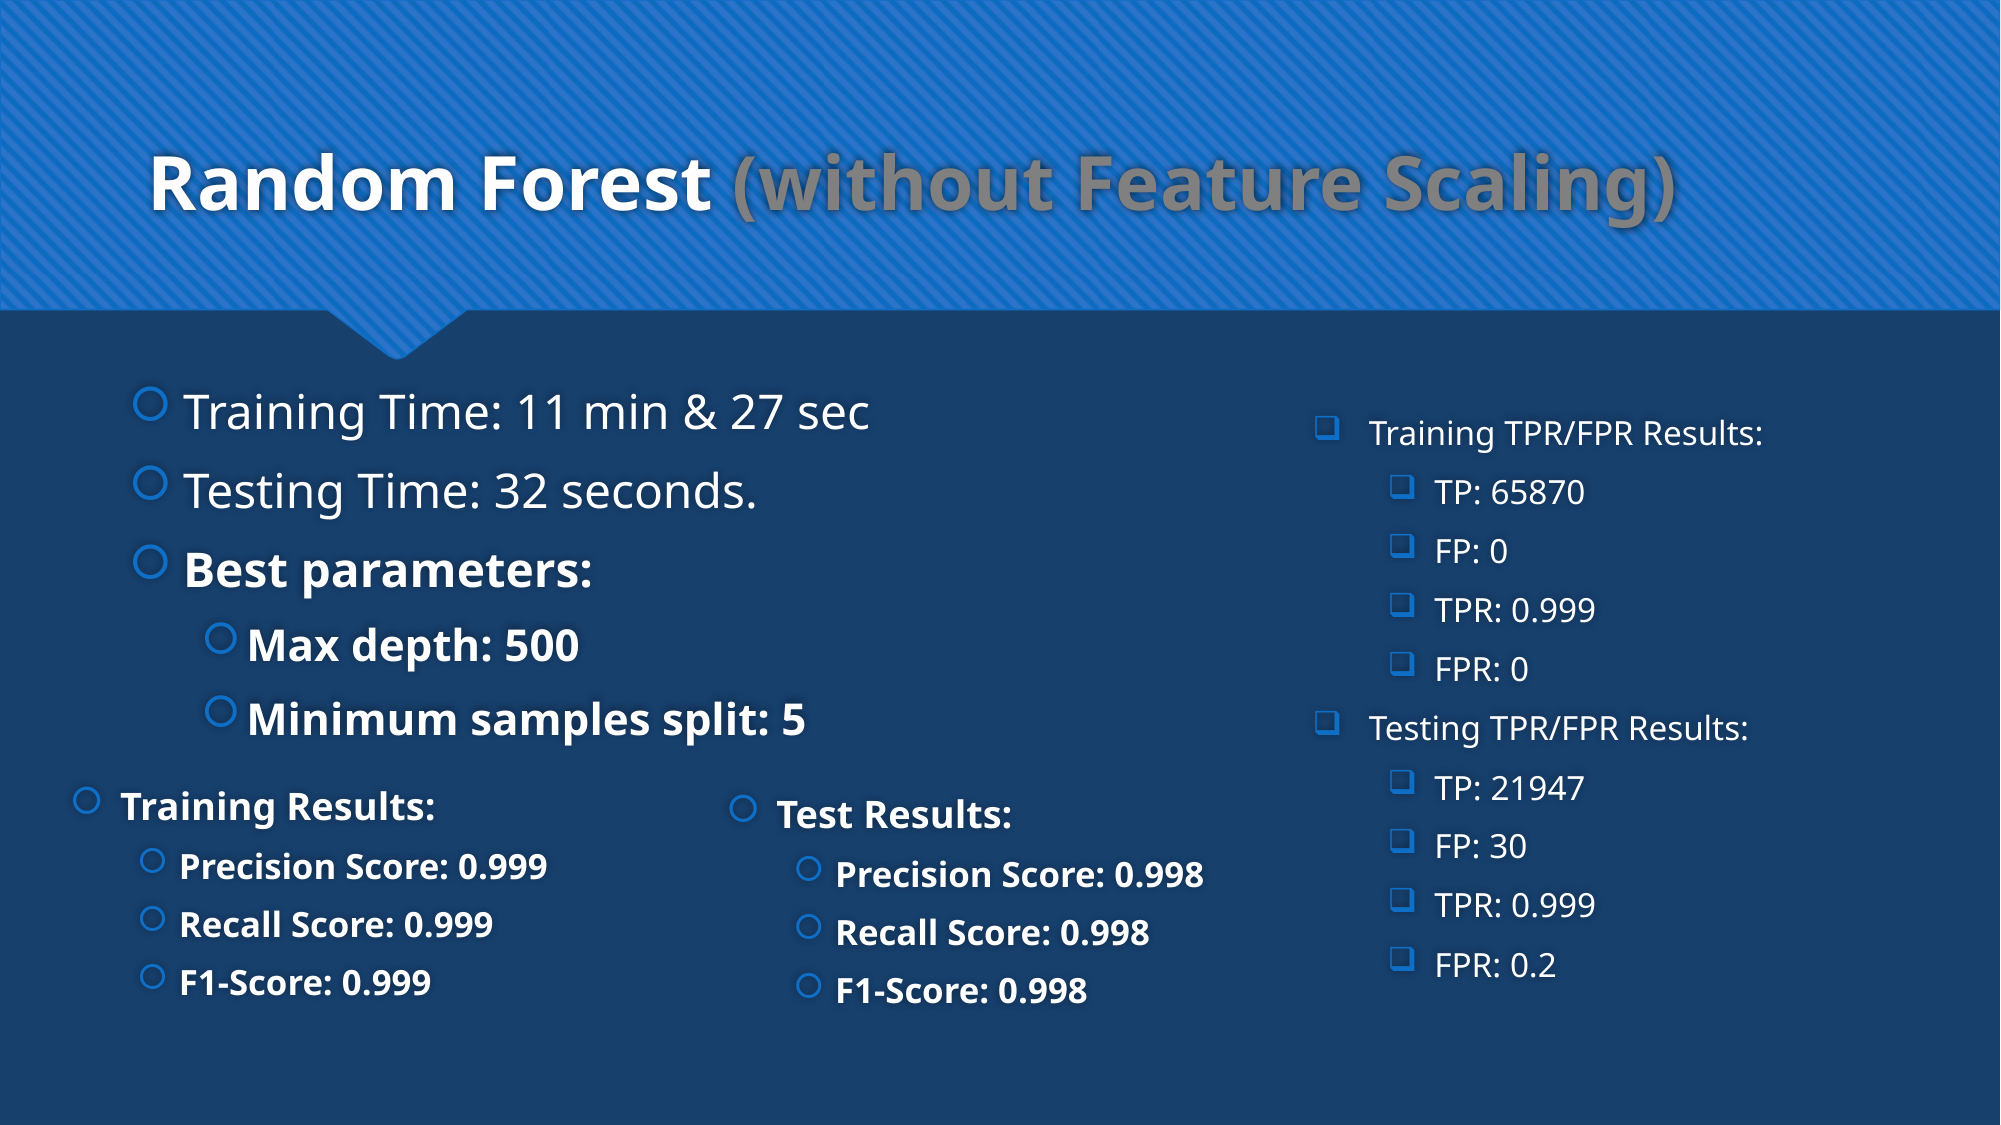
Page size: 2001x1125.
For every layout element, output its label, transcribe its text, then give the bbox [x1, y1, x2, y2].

list Training Time: 11 min & 27 sec Testing Time: 32 seconds. Best parameters: Max depth: 500 Minimum samples split: 5 [114, 372, 965, 753]
text_box Test Results: Precision Score: 0.998 Recall Score: 0.998 F1-Score: 0.998 [711, 781, 1289, 1021]
list Training TPR/FPR Results: TP: 65870 FP: 0 TPR: 0.999 FPR: 0 Testing TPR/FPR Results: TP: 21947 FP: 30 TPR: 0.999 FPR: 0.2 [1297, 404, 1868, 1074]
text_box Training Results: Precision Score: 0.999 Recall Score: 0.999 F1-Score: 0.999 [54, 772, 633, 1012]
title Random Forest (without Feature Scaling) [132, 73, 1868, 233]
